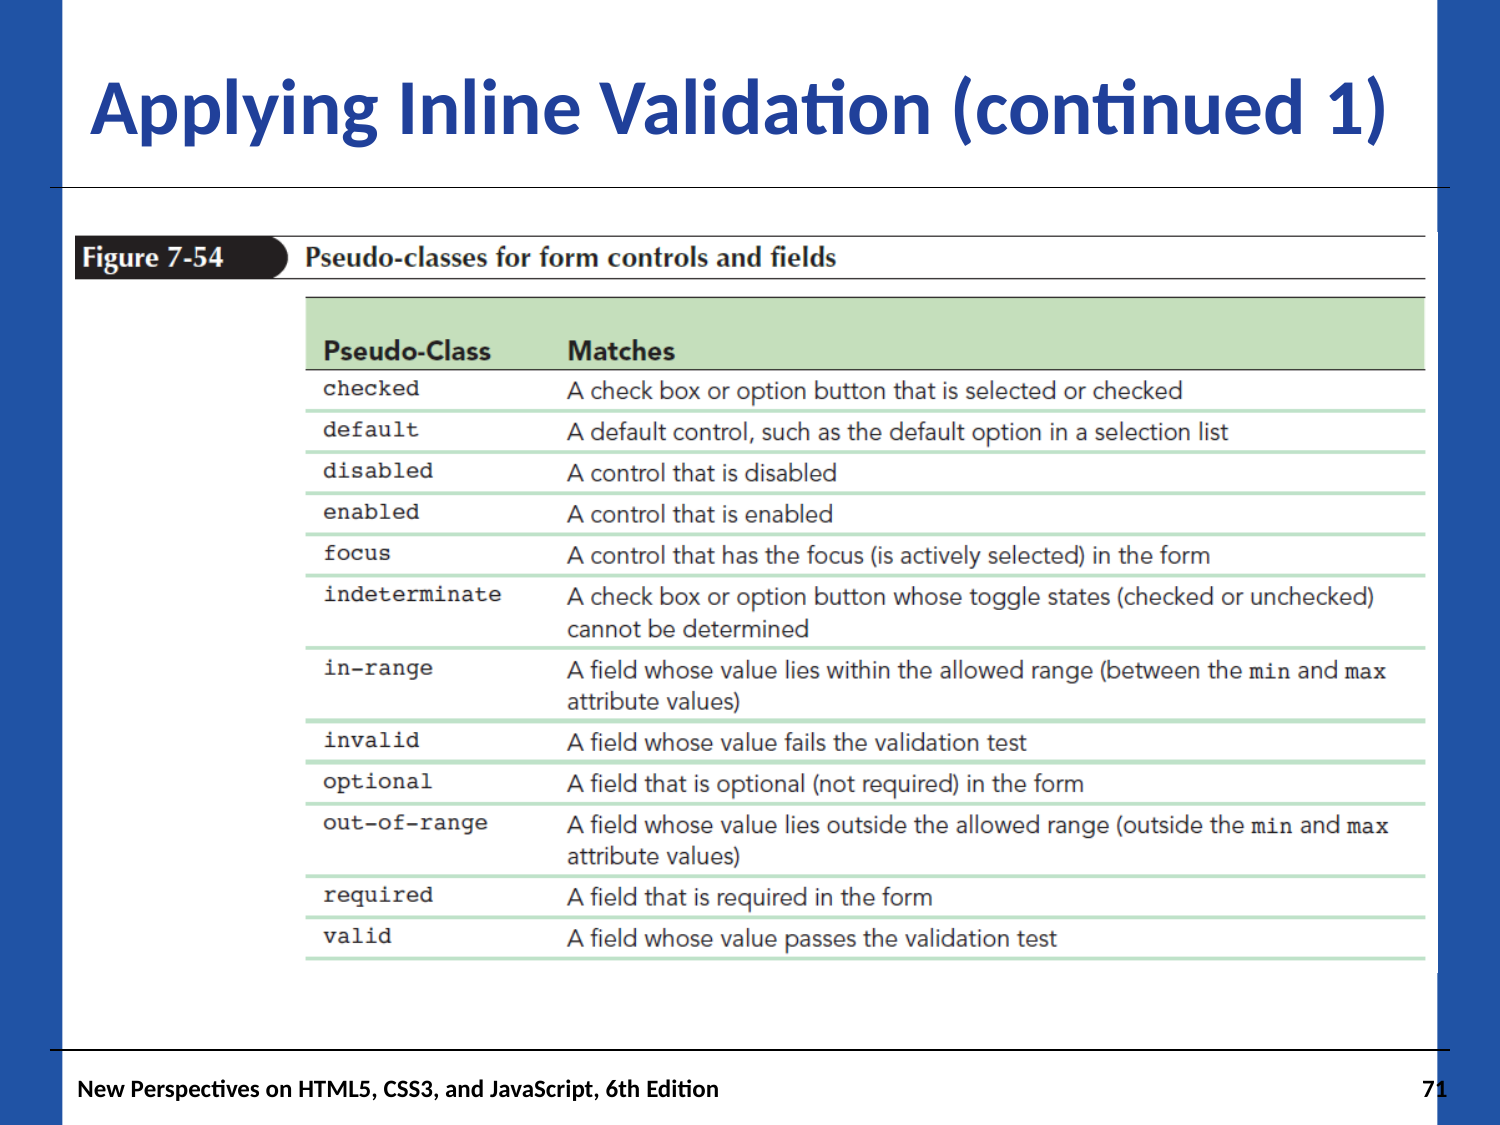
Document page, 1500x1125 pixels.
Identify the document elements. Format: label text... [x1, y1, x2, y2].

title Applying Inline Validation (continued 1) [74, 24, 1438, 181]
slide_number 71 [1413, 1050, 1463, 1125]
footer New Perspectives on HTML5, CSS3, and JavaScript, 6th Edition [62, 1050, 1413, 1125]
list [74, 231, 1438, 973]
